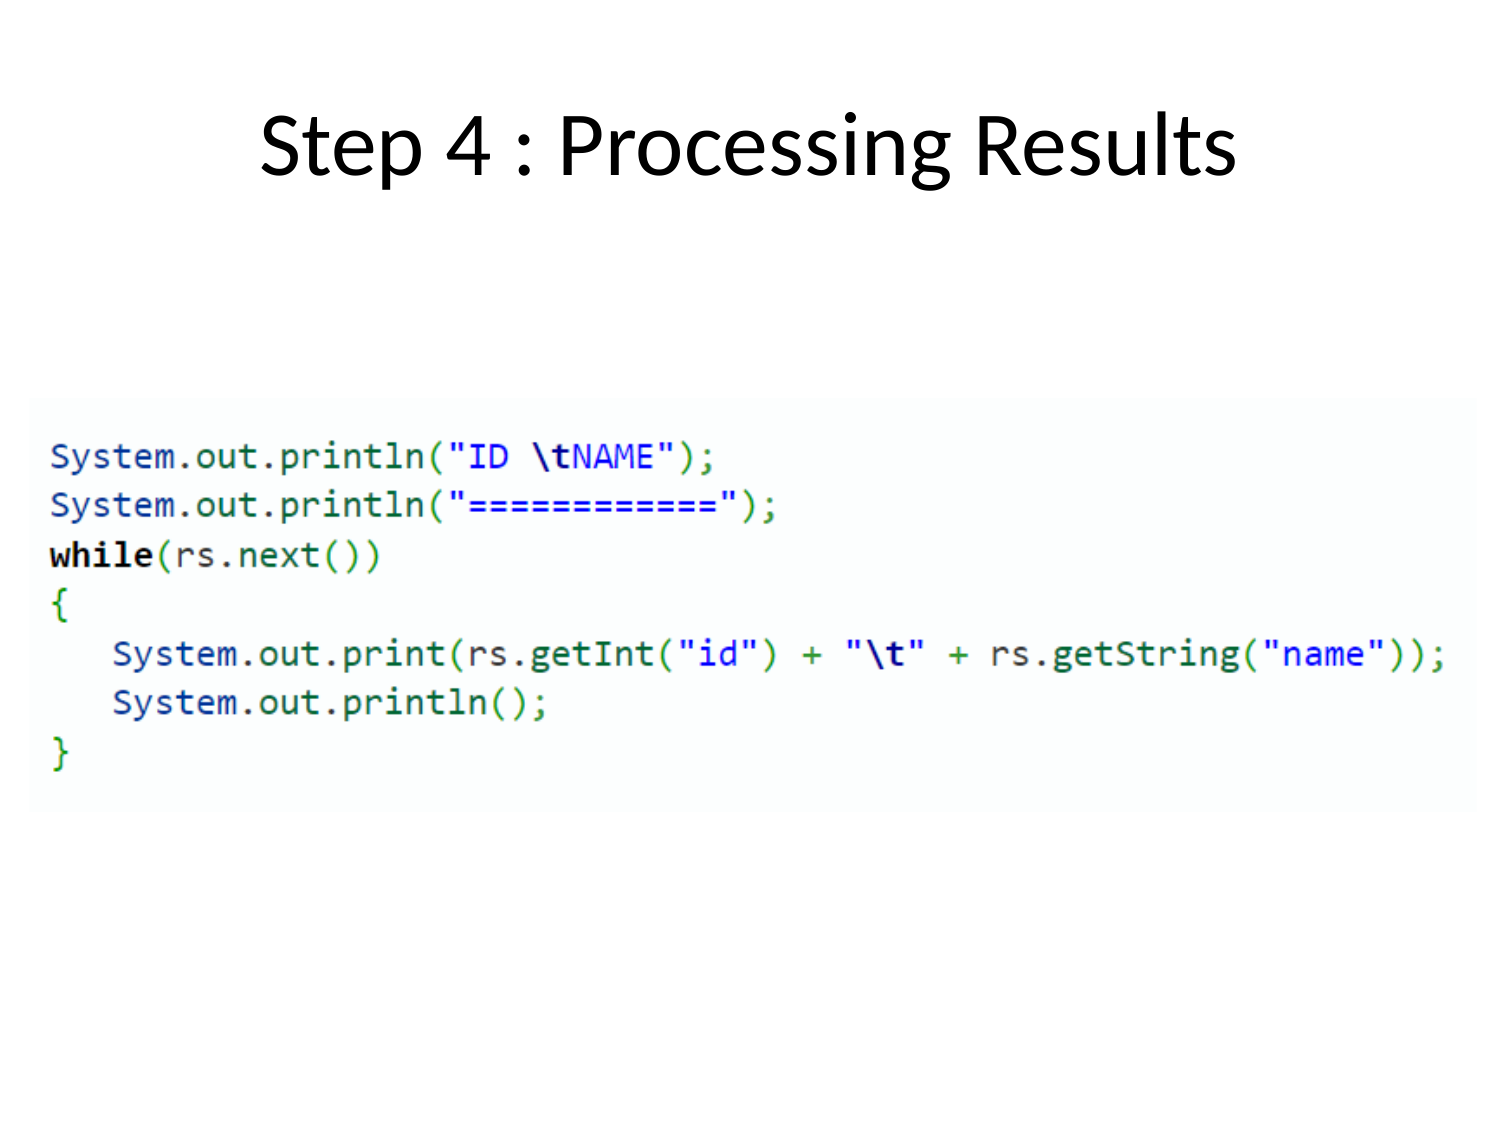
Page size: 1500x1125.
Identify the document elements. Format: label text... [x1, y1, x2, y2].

title Step 4 : Processing Results [75, 45, 1425, 233]
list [29, 398, 1477, 812]
